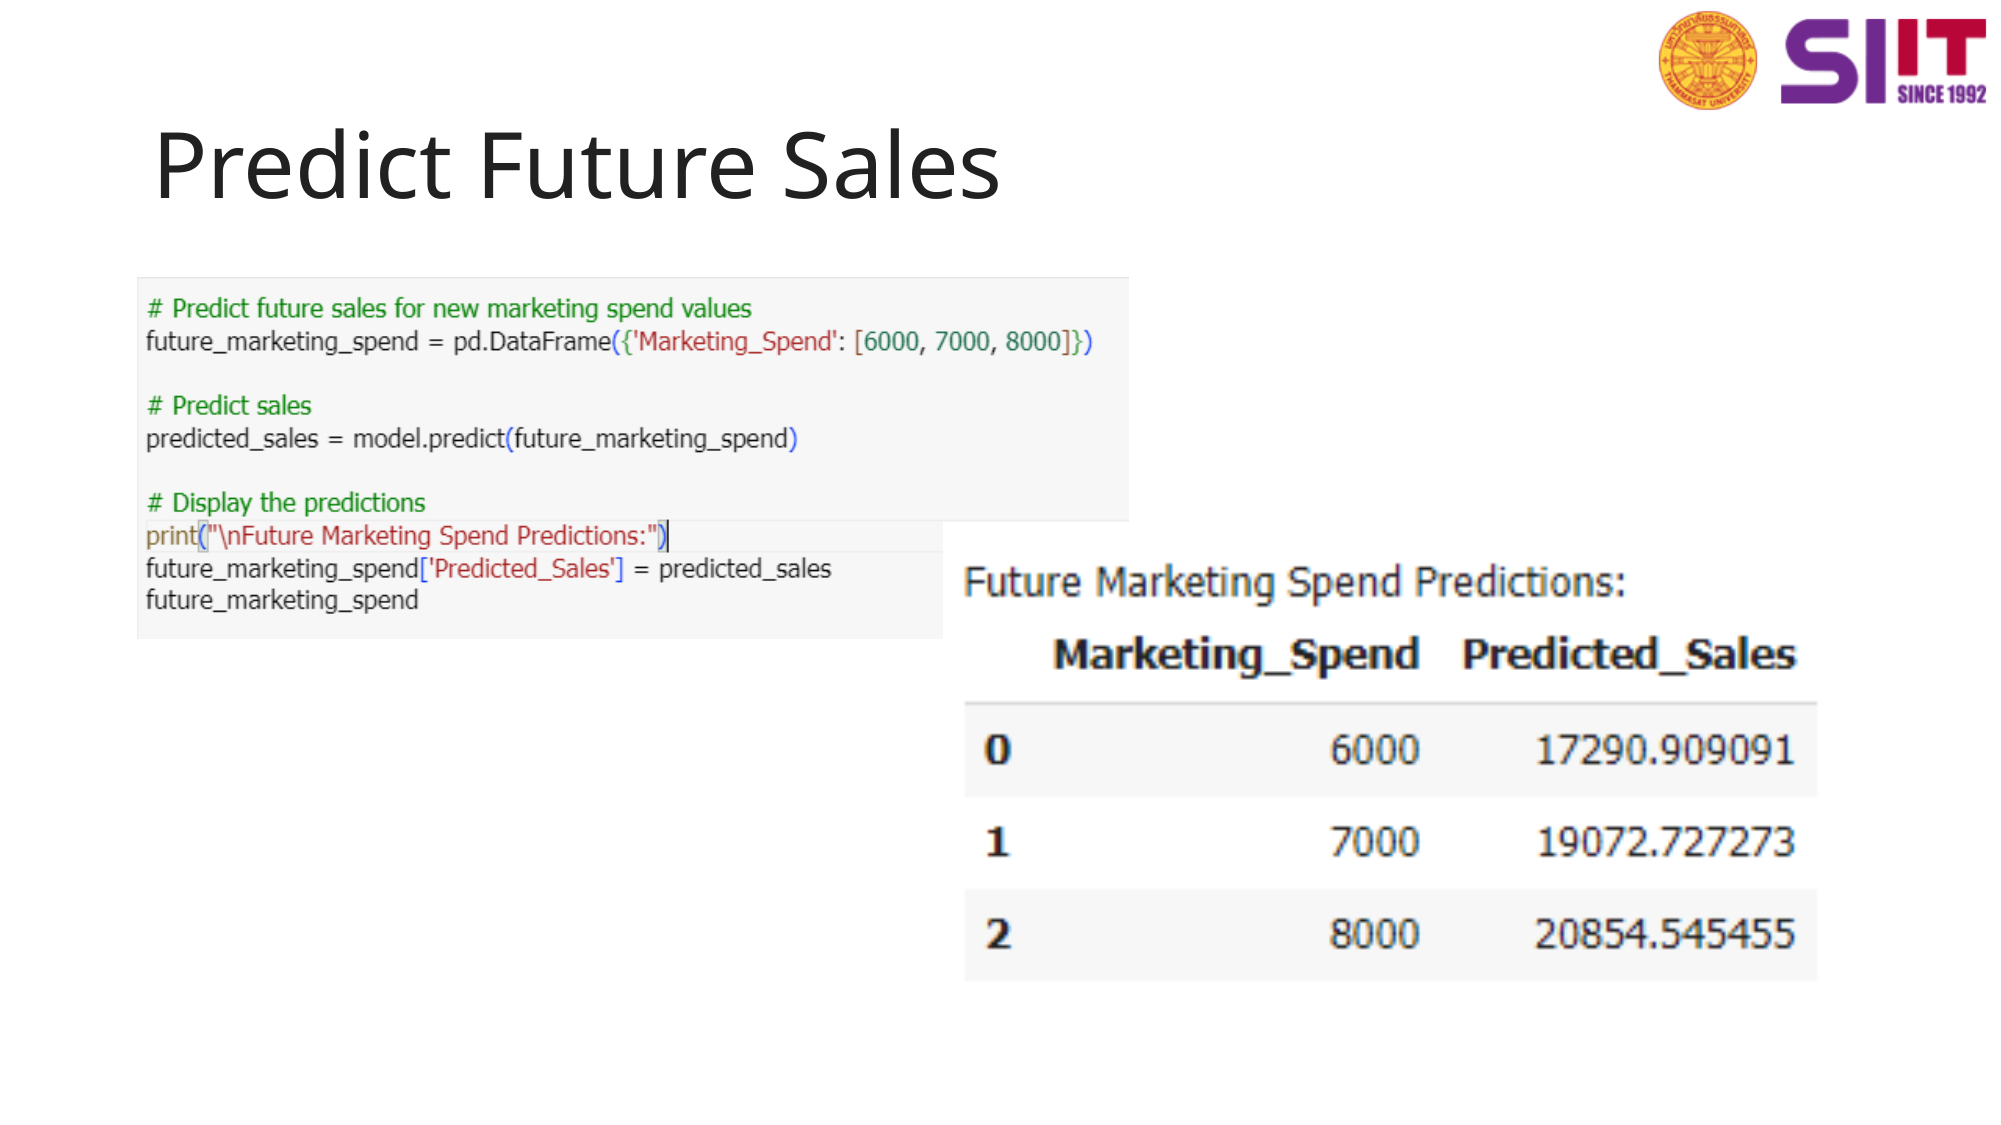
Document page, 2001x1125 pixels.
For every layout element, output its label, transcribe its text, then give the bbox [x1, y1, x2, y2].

picture [1637, 0, 2001, 134]
title Predict Future Sales [137, 59, 1863, 278]
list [136, 276, 1129, 639]
picture [943, 521, 1839, 1013]
